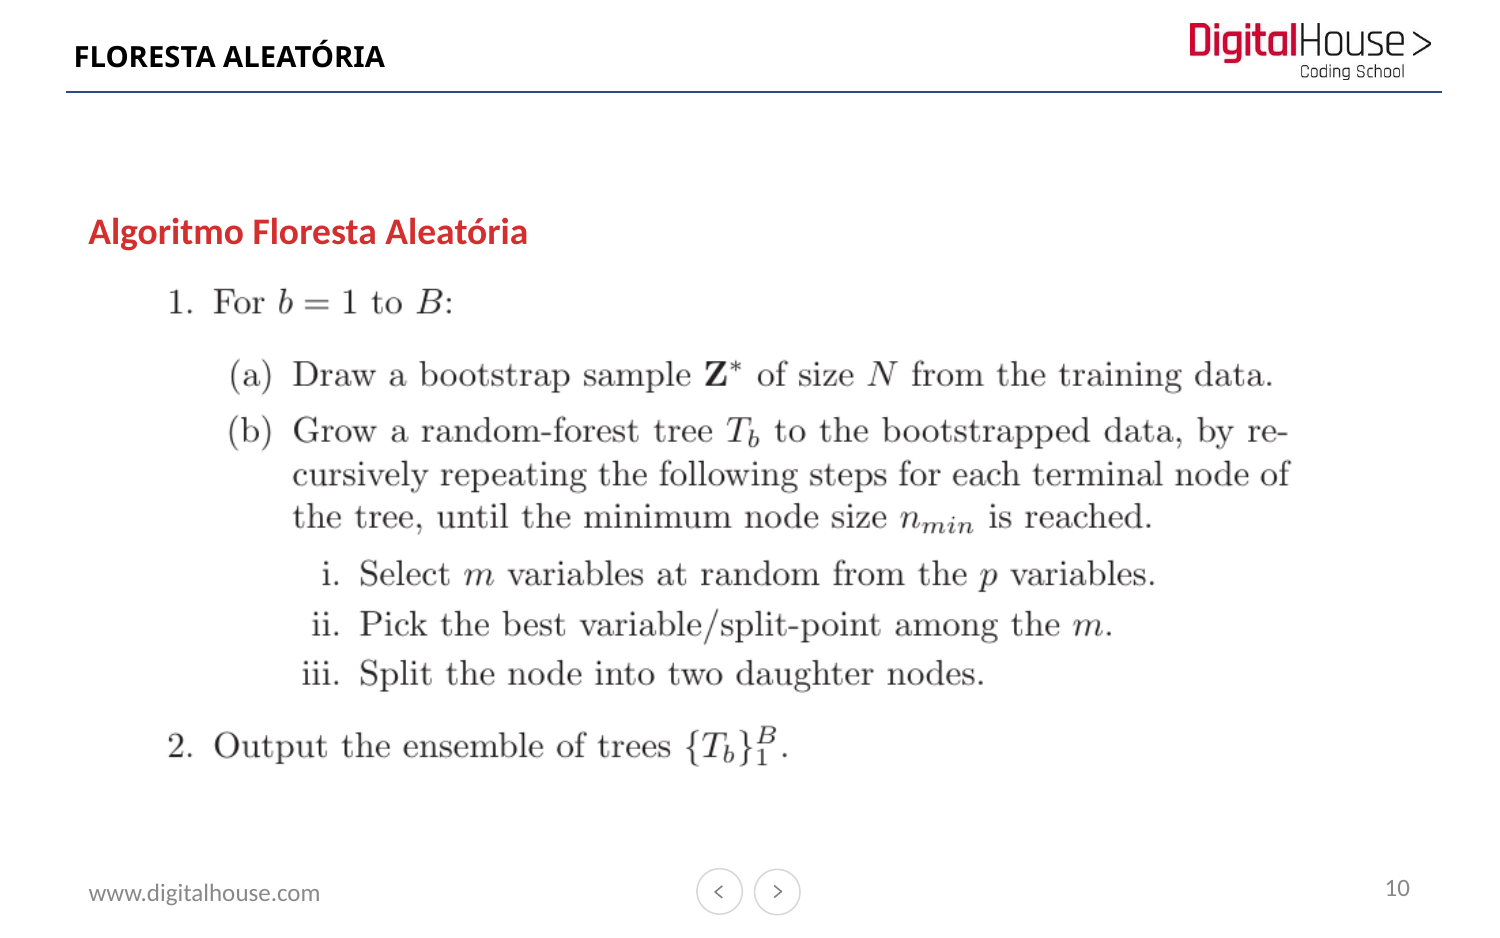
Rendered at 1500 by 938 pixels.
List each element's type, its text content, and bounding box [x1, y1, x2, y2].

slide_number 10 [1074, 861, 1425, 911]
title FLORESTA ALEATÓRIA [73, 23, 1074, 89]
picture [1190, 23, 1431, 80]
picture [142, 273, 1331, 790]
text_box Algoritmo Floresta Aleatória [73, 199, 1425, 791]
